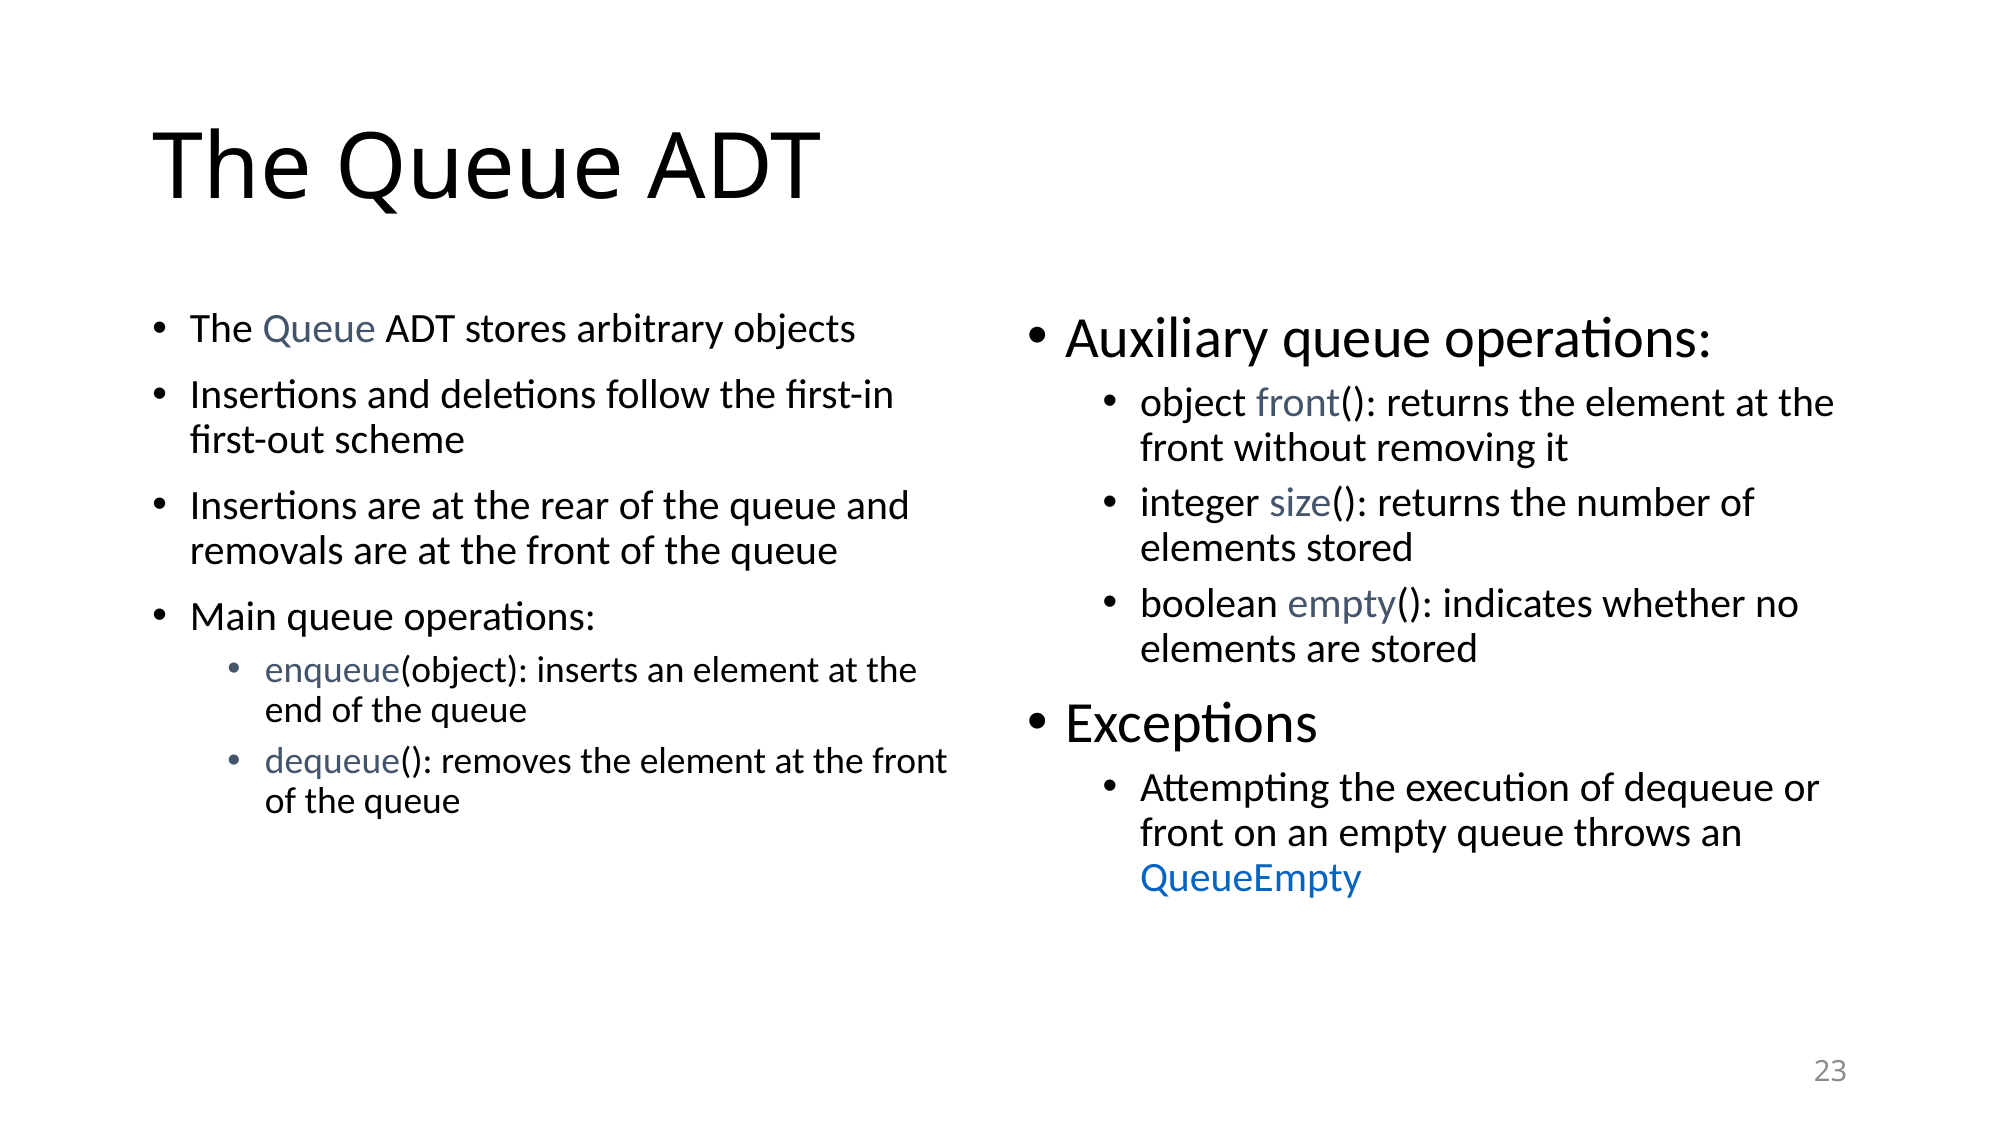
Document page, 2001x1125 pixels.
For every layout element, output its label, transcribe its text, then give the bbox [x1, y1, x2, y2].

slide_number 23 [1412, 1042, 1863, 1103]
list The Queue ADT stores arbitrary objects Insertions and deletions follow the first-in first-out scheme Insertions are at the rear of the queue and removals are at the front of the queue Main queue operations: enqueue(object): inserts an element at the end of the queue dequeue(): removes the element at the front of the queue [137, 299, 988, 1014]
list Auxiliary queue operations: object front(): returns the element at the front without removing it integer size(): returns the number of elements stored boolean empty(): indicates whether no elements are stored Exceptions Attempting the execution of dequeue or front on an empty queue throws an QueueEmpty [1012, 299, 1863, 1014]
title The Queue ADT [137, 59, 1863, 278]
